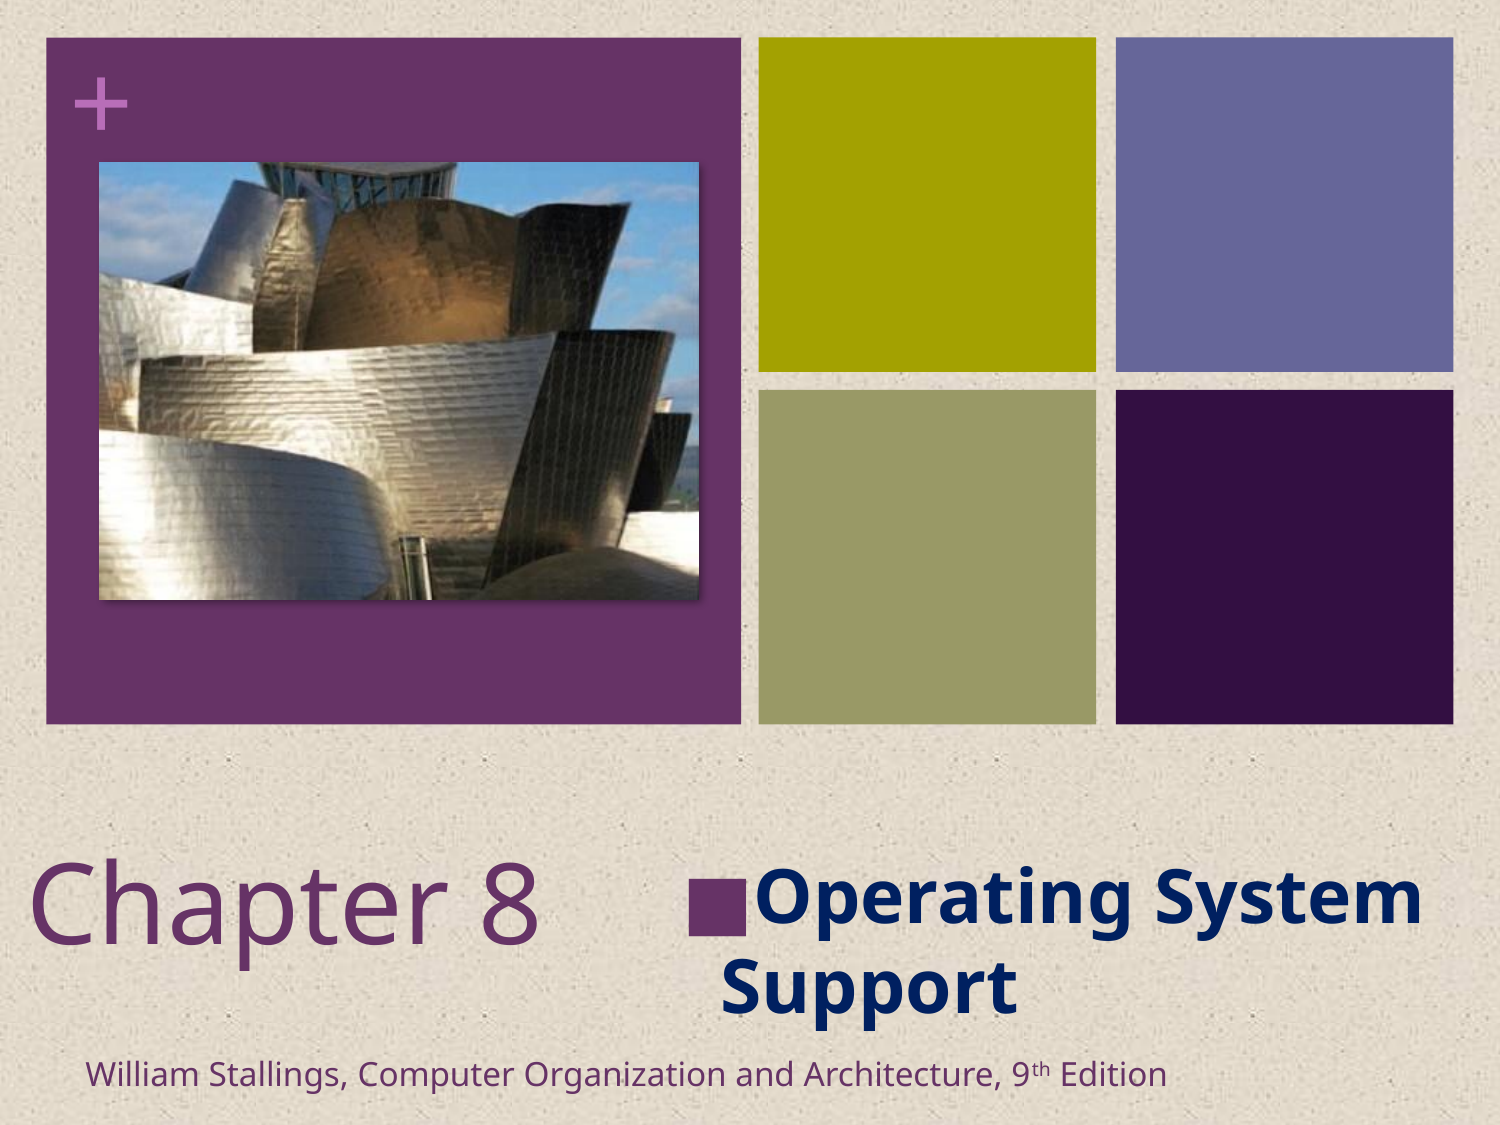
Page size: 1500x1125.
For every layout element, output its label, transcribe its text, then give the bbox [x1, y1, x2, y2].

picture [0, 0, 1500, 1125]
title William Stallings, Computer Organization and Architecture, 9th Edition [70, 1045, 1439, 1114]
text_box Chapter 8 [11, 824, 639, 961]
text_box Operating System Support [667, 840, 1465, 985]
